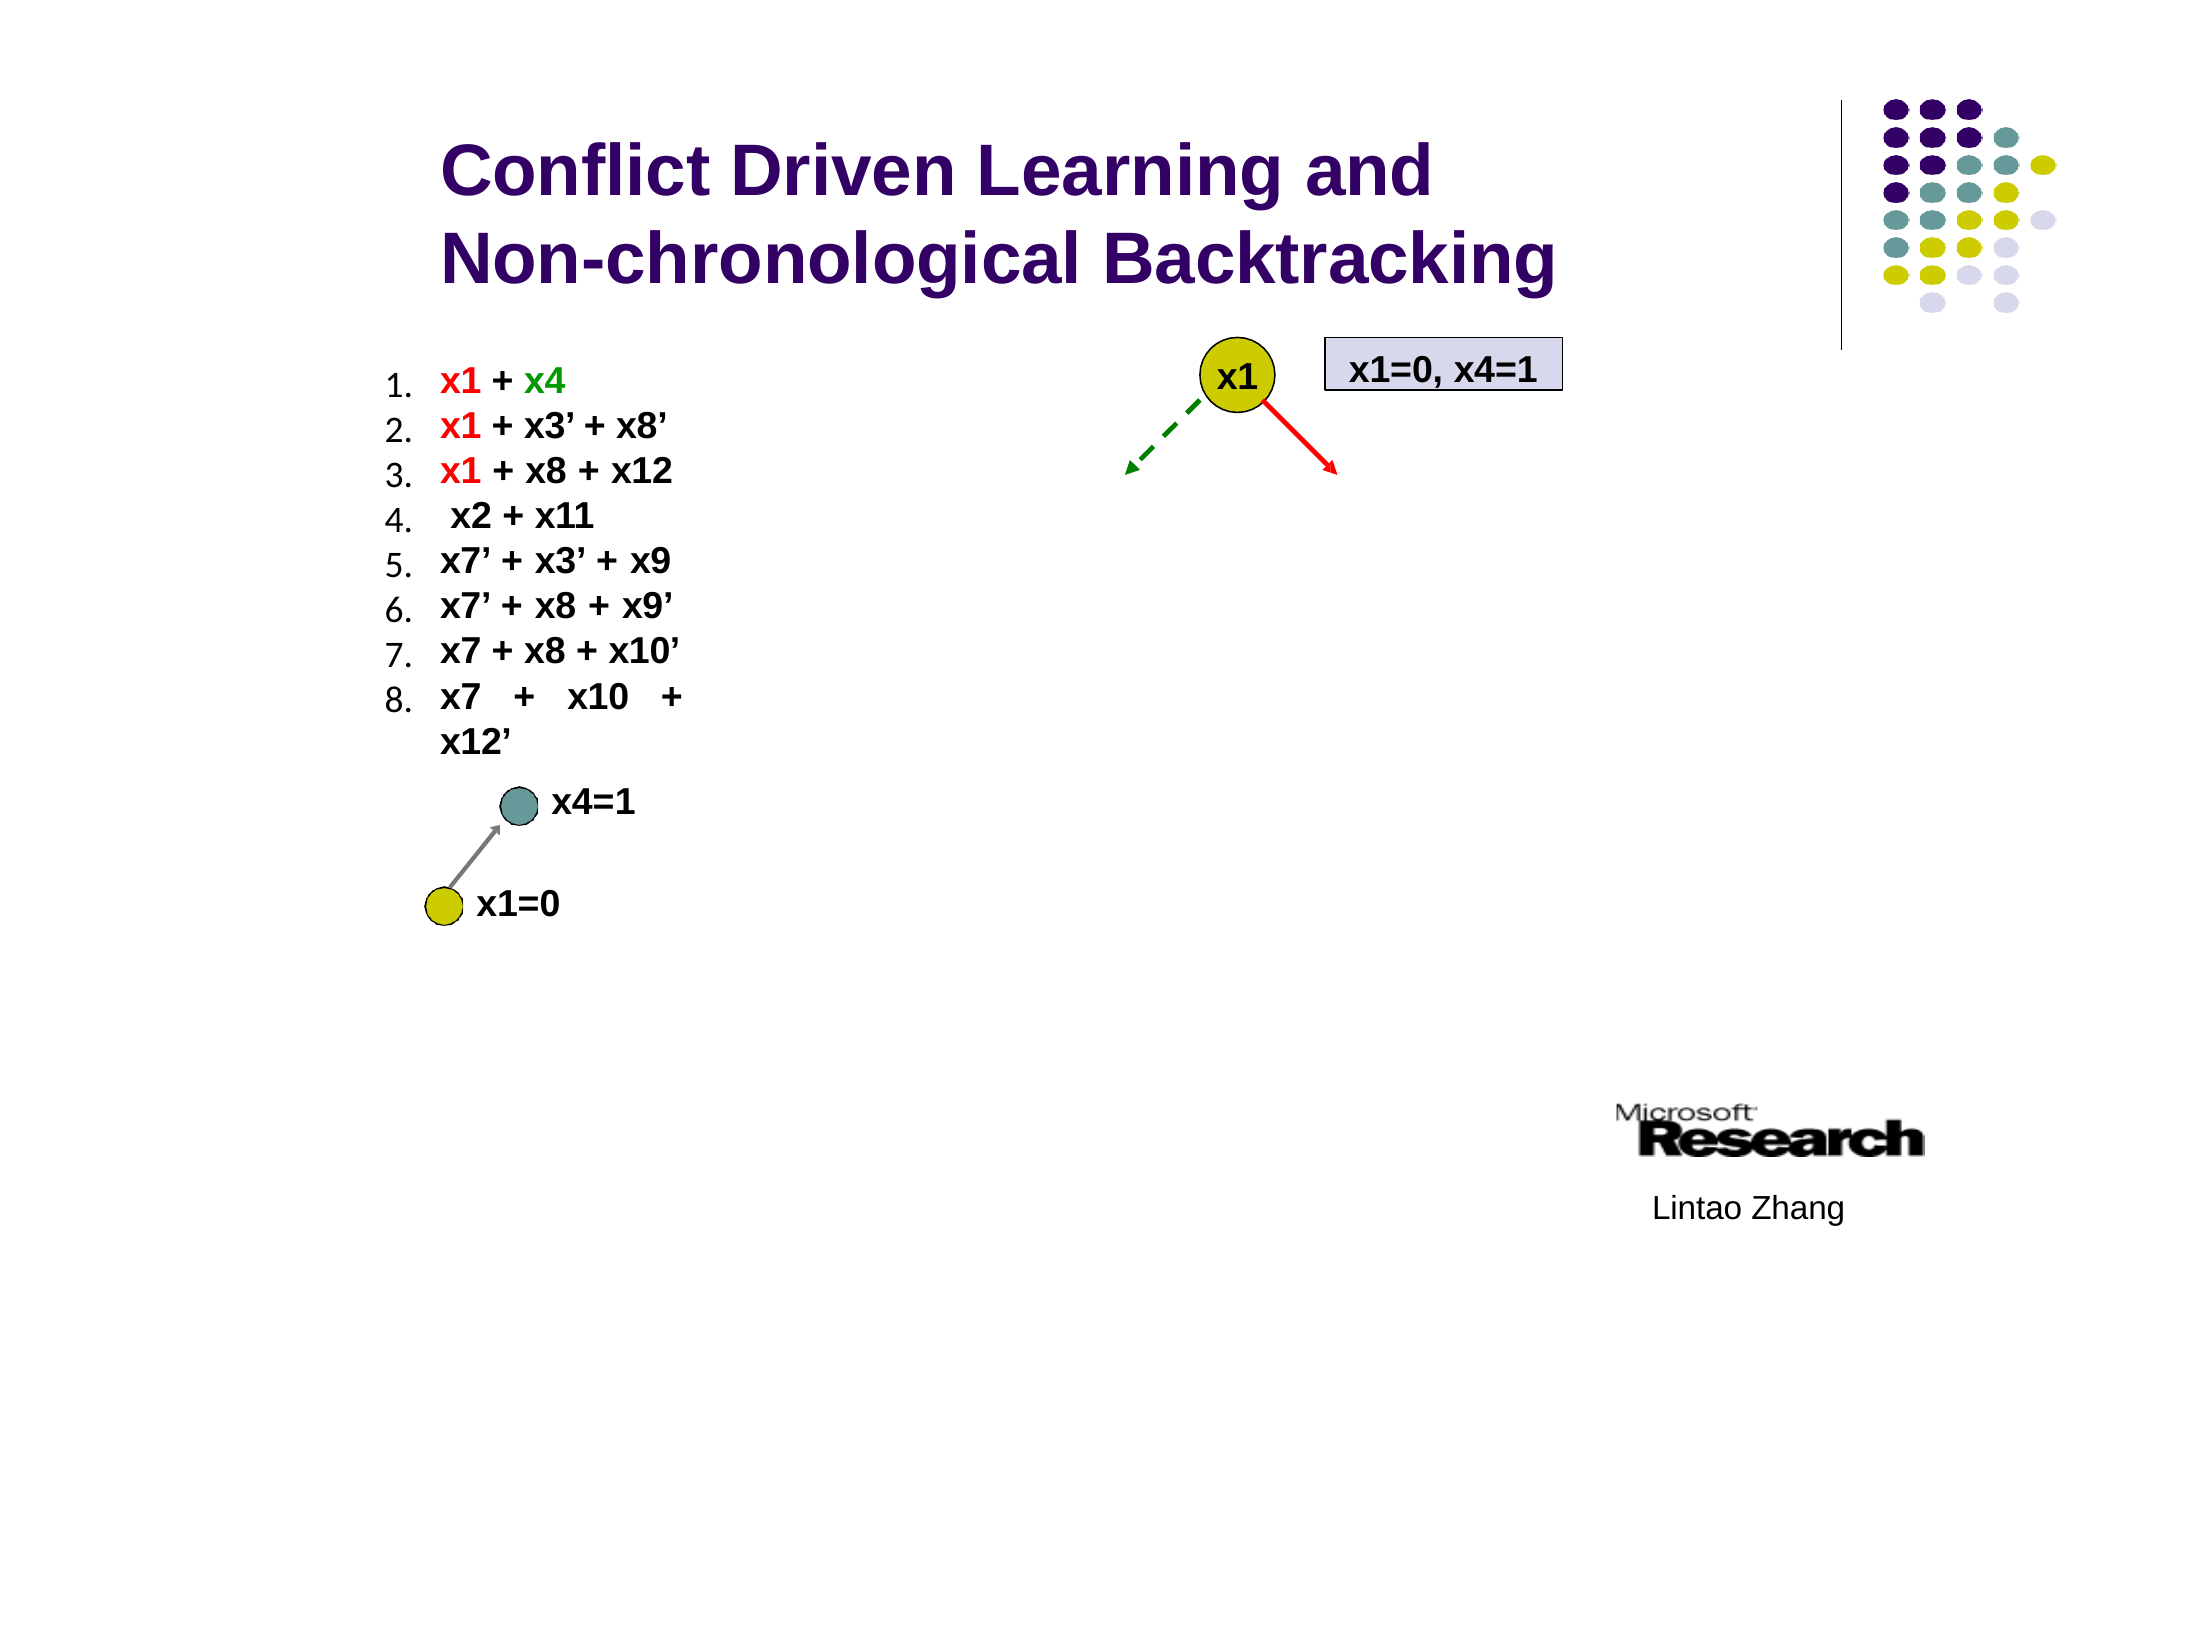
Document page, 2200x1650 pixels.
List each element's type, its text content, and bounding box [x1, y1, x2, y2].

picture [2030, 155, 2057, 175]
picture [1993, 155, 2020, 175]
picture [1883, 237, 1910, 258]
picture [1993, 292, 2020, 313]
picture [1993, 237, 2020, 258]
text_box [1124, 397, 1338, 476]
picture [1919, 292, 1947, 313]
picture [1883, 265, 1910, 285]
picture [1919, 210, 1947, 230]
picture [1956, 210, 1983, 230]
picture [1616, 1103, 1925, 1157]
picture [1956, 127, 1983, 148]
picture [1993, 265, 2020, 285]
picture [1883, 155, 1910, 175]
picture [1919, 99, 1947, 120]
picture [1993, 127, 2020, 148]
title Conflict Driven Learning and Non-chronological Backtracking [437, 120, 1564, 399]
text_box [1198, 336, 1276, 396]
picture [1956, 265, 1983, 285]
picture [1883, 99, 1910, 120]
picture [1956, 237, 1983, 258]
picture [1956, 99, 1983, 120]
picture [2030, 210, 2057, 230]
picture [1883, 210, 1910, 230]
text_box x1=0, x4=1 [1324, 337, 1563, 391]
text_box Lintao Zhang [1649, 1187, 1849, 1227]
picture [1993, 210, 2020, 230]
picture [1993, 182, 2020, 203]
picture [1919, 265, 1947, 285]
picture [1919, 155, 1947, 175]
text_box x4=1 x1=0 [474, 774, 638, 924]
text_box x1 + x4 x1 + x3’ + x8’ x1 + x8 + x12 x2 + x11 x7’ + x3’ + x9 x7’ + x8 + x9’ x7 + x8 + x10’ x7 + x10 + x12’ [450, 354, 705, 762]
text_box 1. 2. 3. 4. 5. 6. 7. 8. [348, 316, 450, 808]
picture [1883, 127, 1910, 148]
picture [1956, 155, 1983, 175]
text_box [423, 786, 539, 927]
picture [1919, 237, 1947, 258]
picture [1956, 182, 1983, 203]
picture [1919, 182, 1947, 203]
picture [1919, 127, 1947, 148]
picture [1883, 182, 1910, 203]
